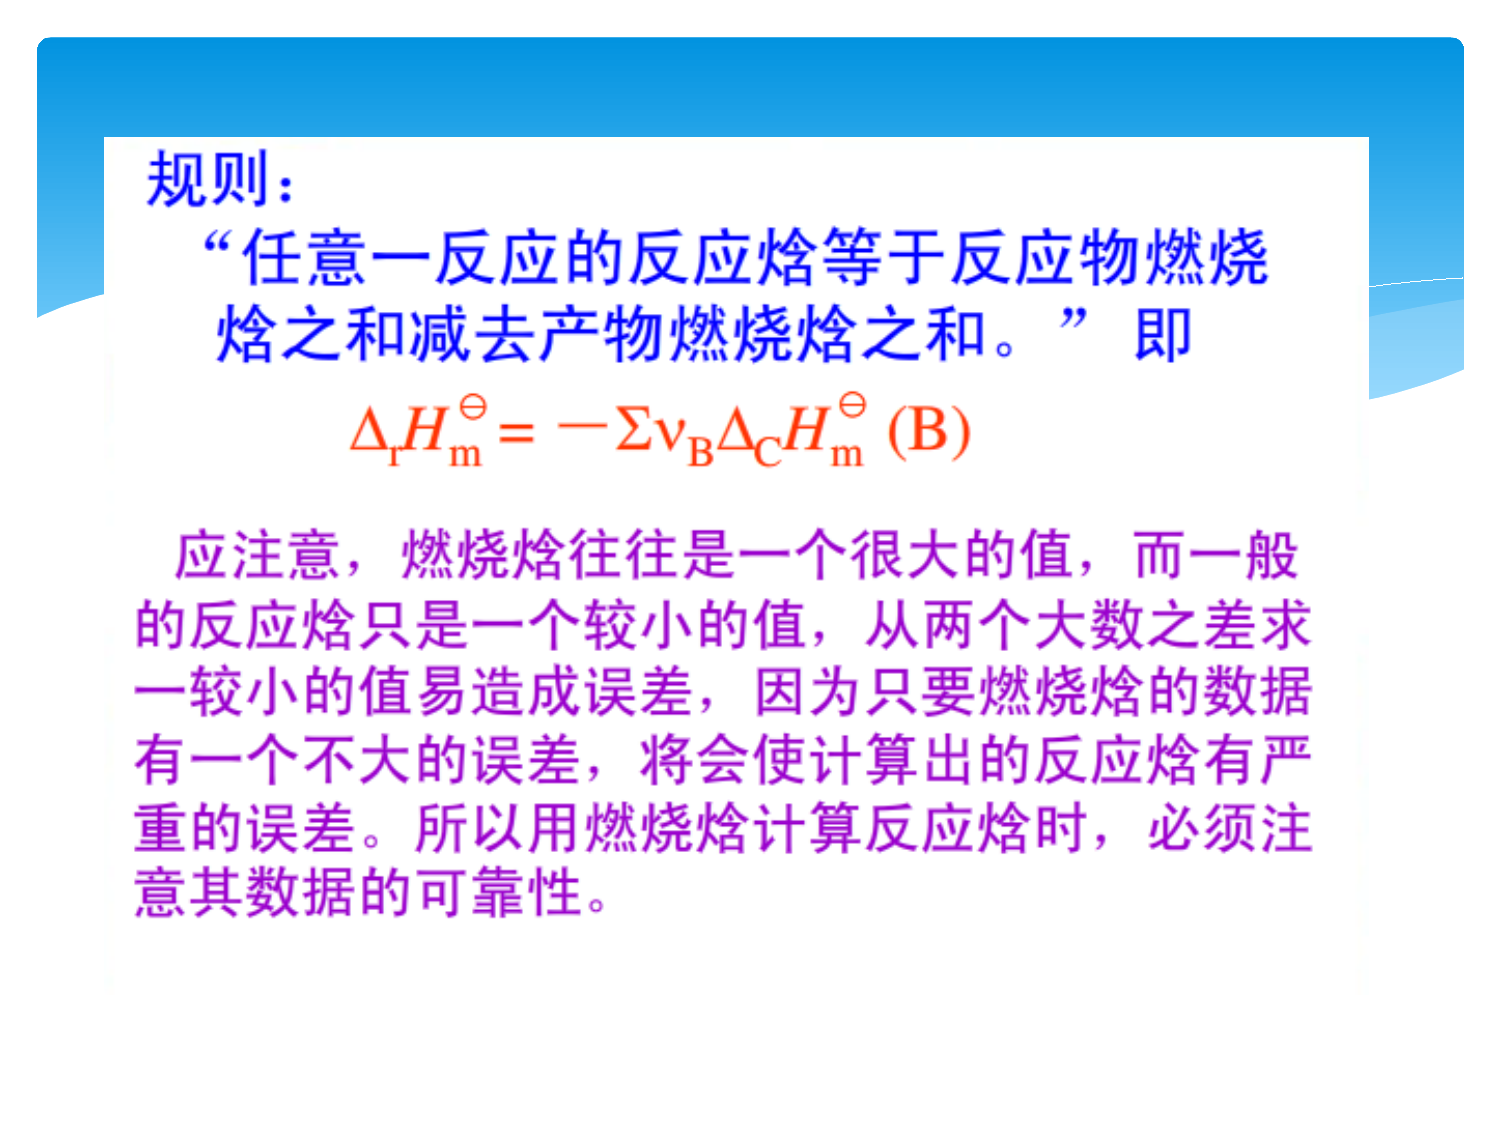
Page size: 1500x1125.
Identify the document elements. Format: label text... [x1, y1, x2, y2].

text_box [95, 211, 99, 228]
text_box 的物理意义 [1372, 211, 1376, 245]
picture [104, 136, 1369, 996]
